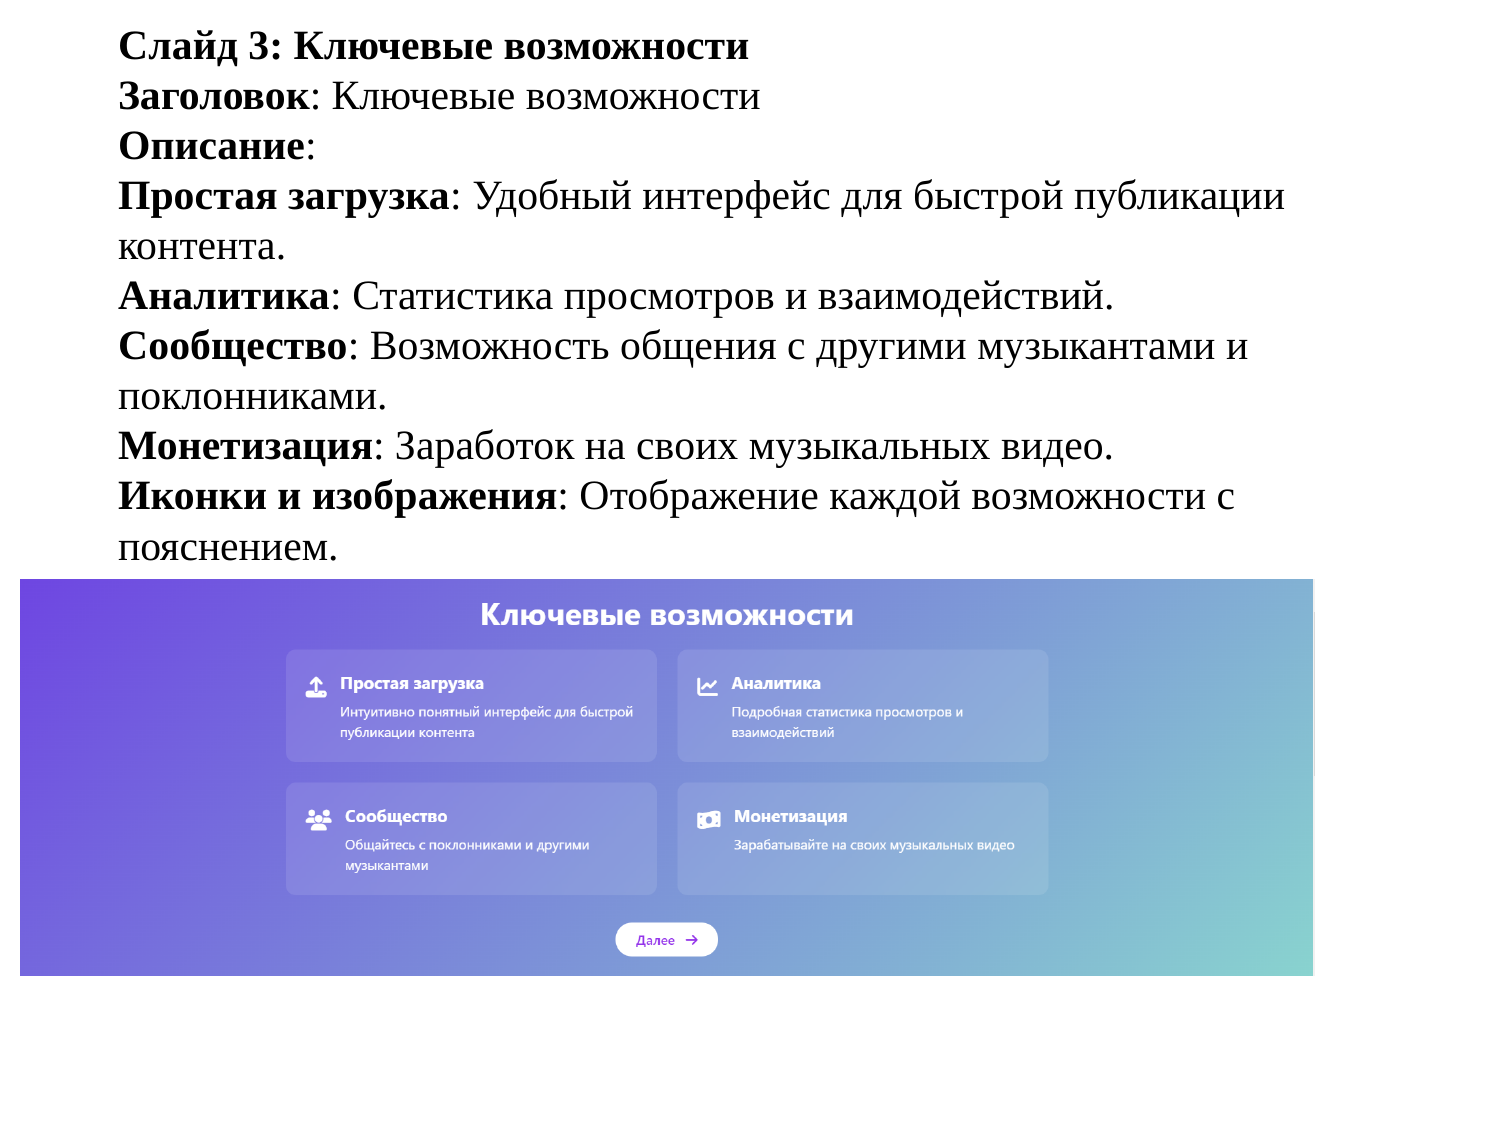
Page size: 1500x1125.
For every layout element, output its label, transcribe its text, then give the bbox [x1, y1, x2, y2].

title Слайд 3: Ключевые возможности Заголовок: Ключевые возможности Описание: Простая загрузка: Удобный интерфейс для быстрой публикации контента. Аналитика: Статистика просмотров и взаимодействий. Сообщество: Возможность общения с другими музыкантами и поклонниками. Монетизация: Заработок на своих музыкальных видео. Иконки и изображения: Отображение каждой возможности с пояснением. [103, 287, 1397, 349]
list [20, 579, 1315, 976]
